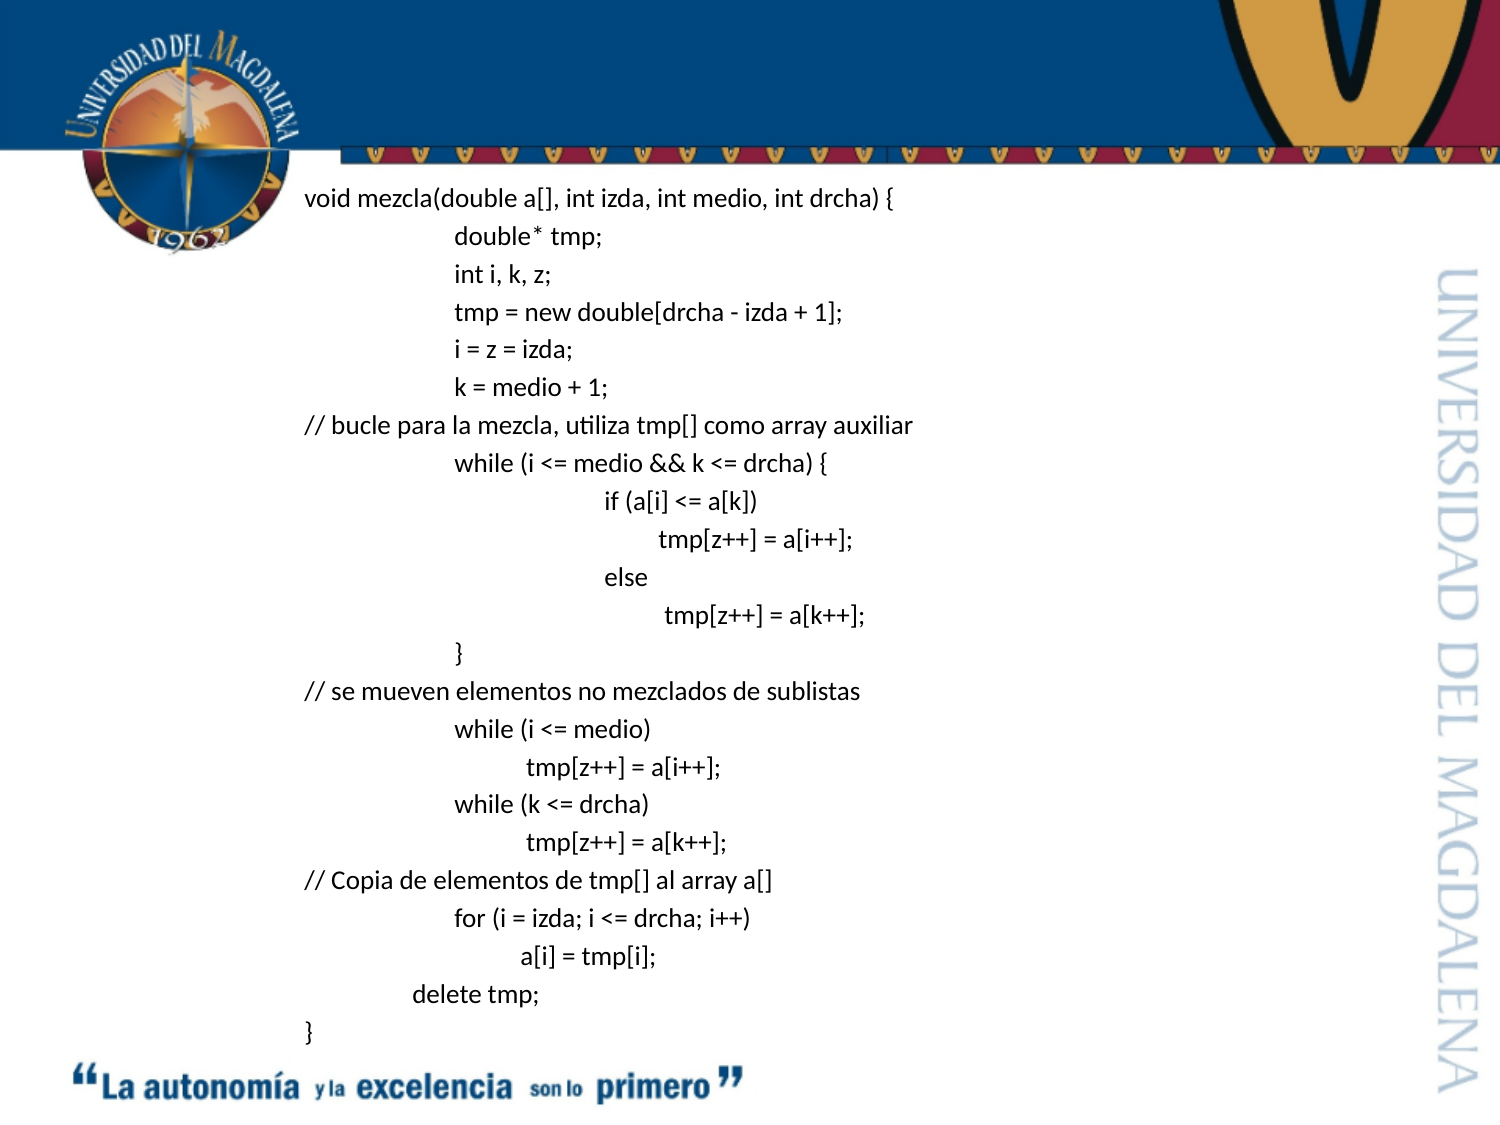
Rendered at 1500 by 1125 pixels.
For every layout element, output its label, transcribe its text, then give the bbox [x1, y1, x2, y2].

list void mezcla(double a[], int izda, int medio, int drcha) { double* tmp; int i, k, z; tmp = new double[drcha - izda + 1]; i = z = izda; k = medio + 1; // bucle para la mezcla, utiliza tmp[] como array auxiliar while (i <= medio && k <= drcha) { if (a[i] <= a[k]) tmp[z++] = a[i++]; else tmp[z++] = a[k++]; } // se mueven elementos no mezclados de sublistas while (i <= medio) tmp[z++] = a[i++]; while (k <= drcha) tmp[z++] = a[k++]; // Copia de elementos de tmp[] al array a[] for (i = izda; i <= drcha; i++) a[i] = tmp[i]; delete tmp; } [289, 172, 1258, 1071]
picture [0, 0, 1500, 1125]
